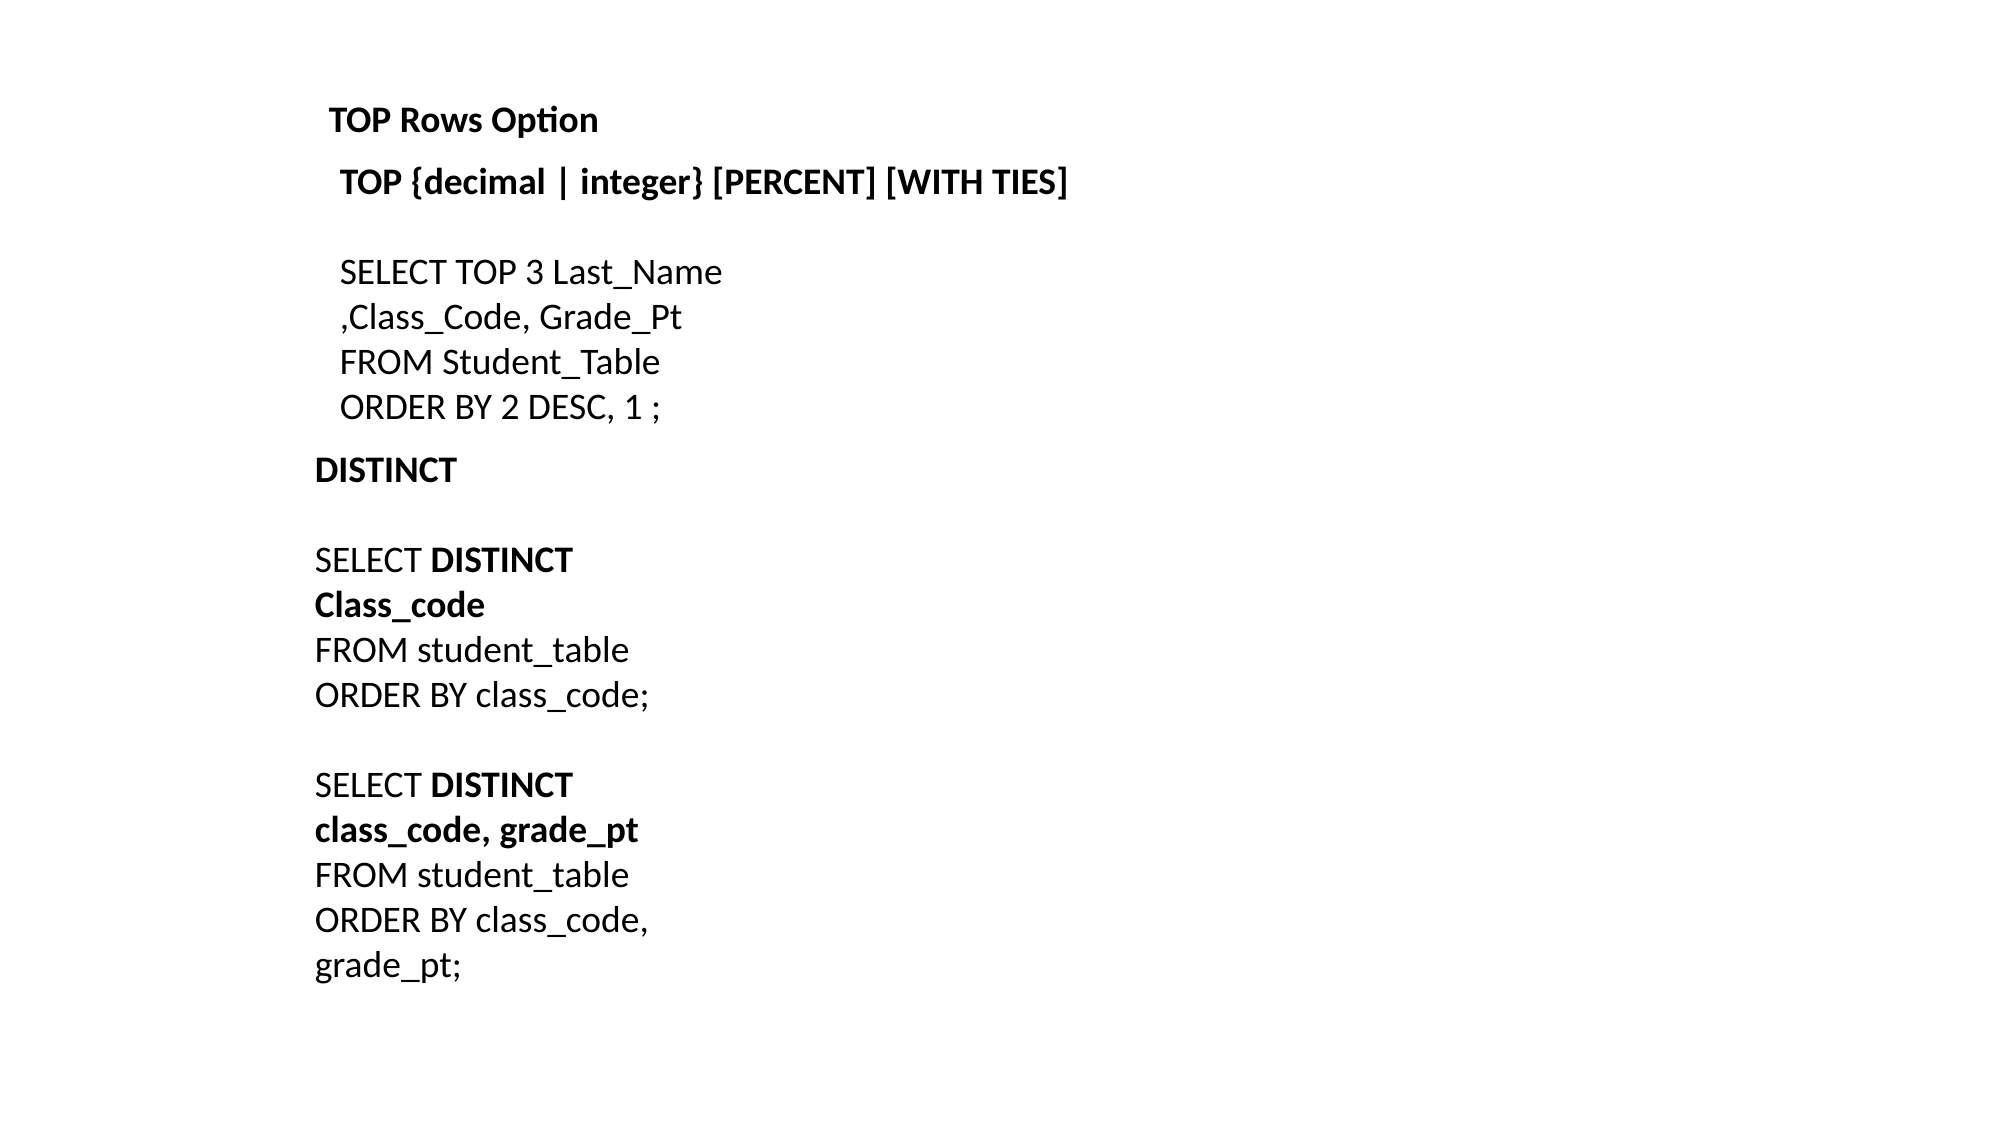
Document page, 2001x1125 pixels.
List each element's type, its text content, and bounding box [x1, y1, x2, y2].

text_box TOP Rows Option [313, 87, 615, 148]
text_box DISTINCT SELECT DISTINCT Class_code FROM student_table ORDER BY class_code; SELECT DISTINCT class_code, grade_pt FROM student_table ORDER BY class_code, grade_pt; [299, 437, 763, 993]
text_box TOP {decimal | integer} [PERCENT] [WITH TIES] SELECT TOP 3 Last_Name ,Class_Code, Grade_Pt FROM Student_Table ORDER BY 2 DESC, 1 ; [324, 149, 1500, 435]
